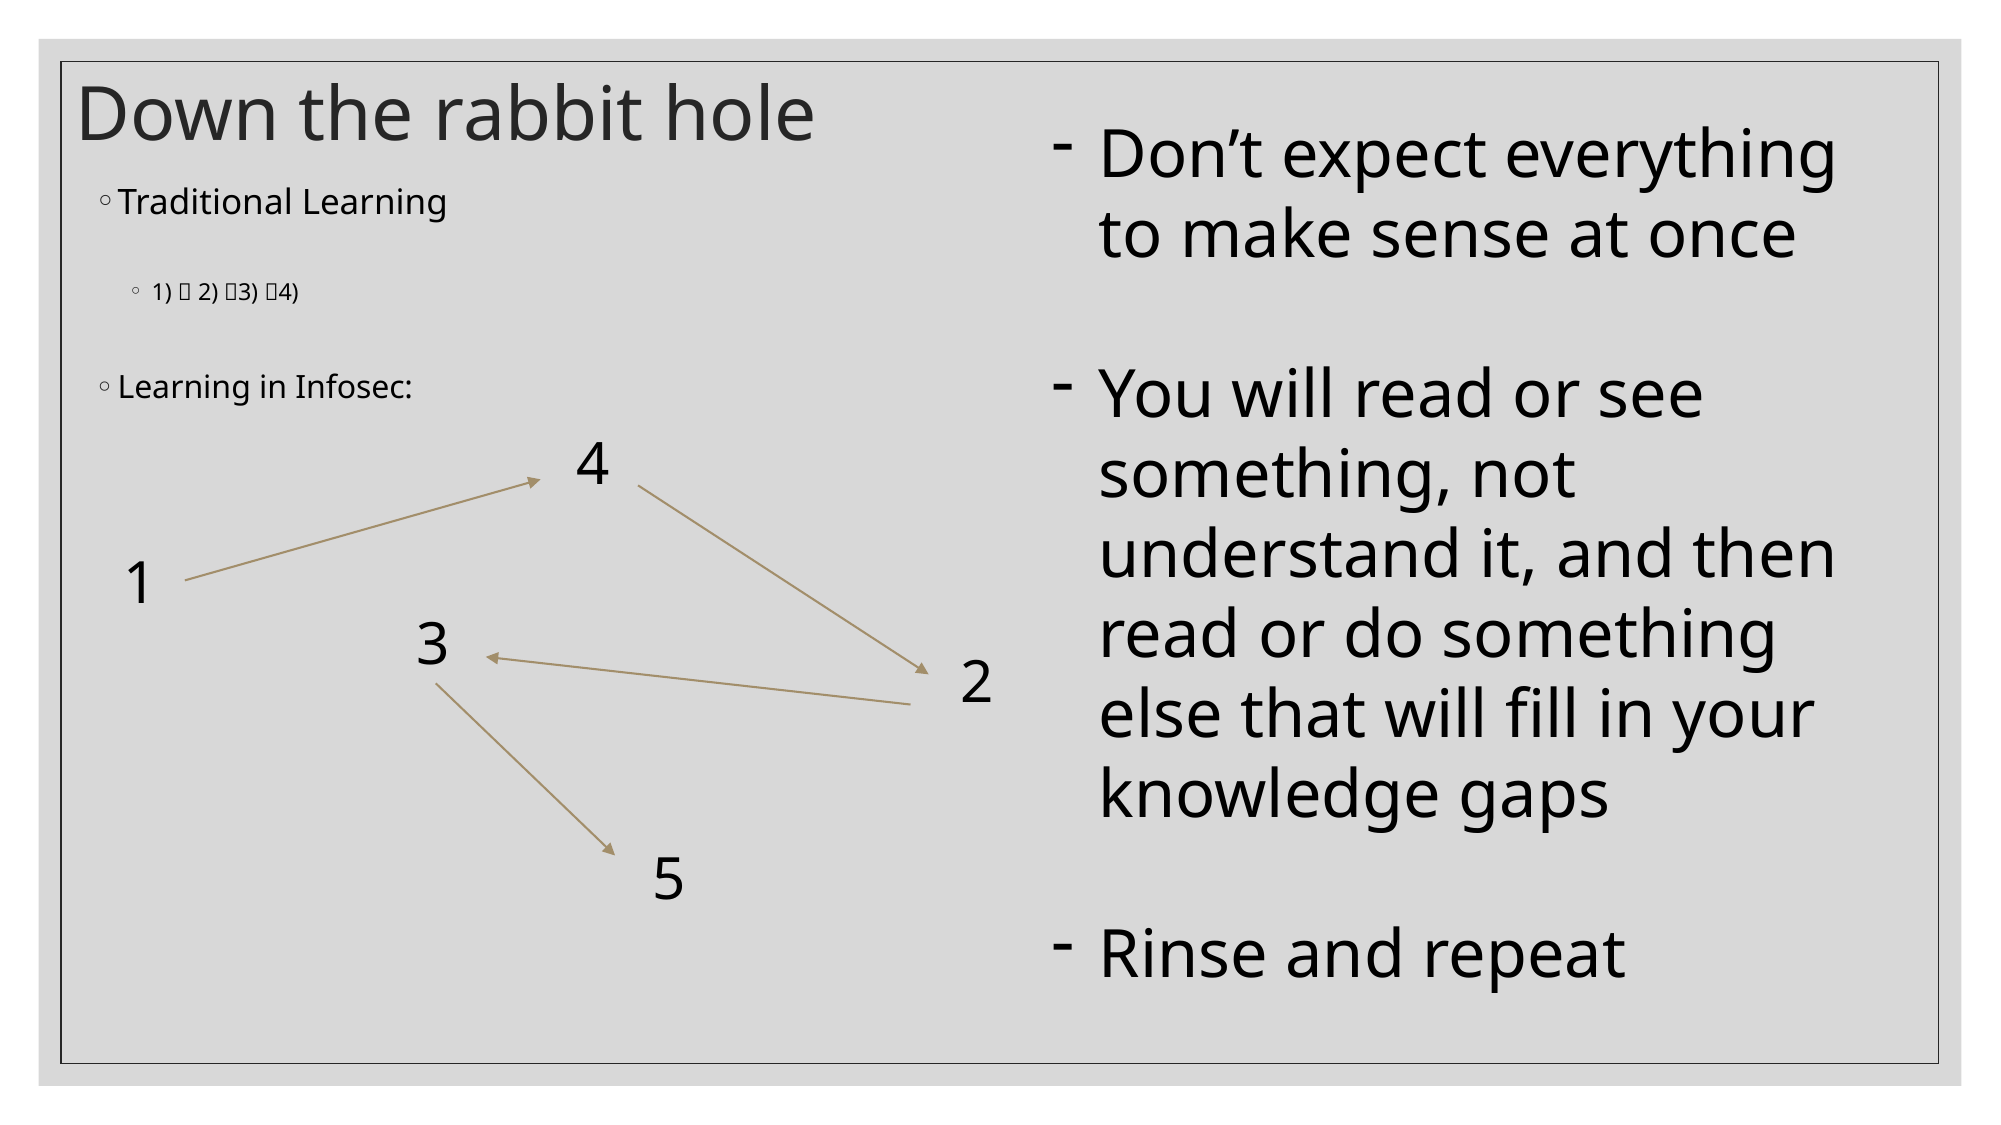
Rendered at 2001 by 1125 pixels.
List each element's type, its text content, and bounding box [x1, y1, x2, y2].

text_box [435, 684, 616, 856]
text_box Don’t expect everything to make sense at once You will read or see something, not understand it, and then read or do something else that will fill in your knowledge gaps Rinse and repeat [1036, 103, 1898, 998]
text_box 2 [946, 636, 1014, 722]
text_box 4 [561, 419, 630, 504]
text_box 1 [108, 538, 185, 623]
text_box 3 [401, 598, 470, 684]
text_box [184, 479, 541, 581]
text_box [485, 656, 911, 705]
list Traditional Learning 1)  2) 3) 4) Learning in Infosec: [80, 171, 701, 415]
title Down the rabbit hole [60, 63, 898, 169]
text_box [637, 485, 929, 675]
text_box 5 [638, 834, 706, 919]
